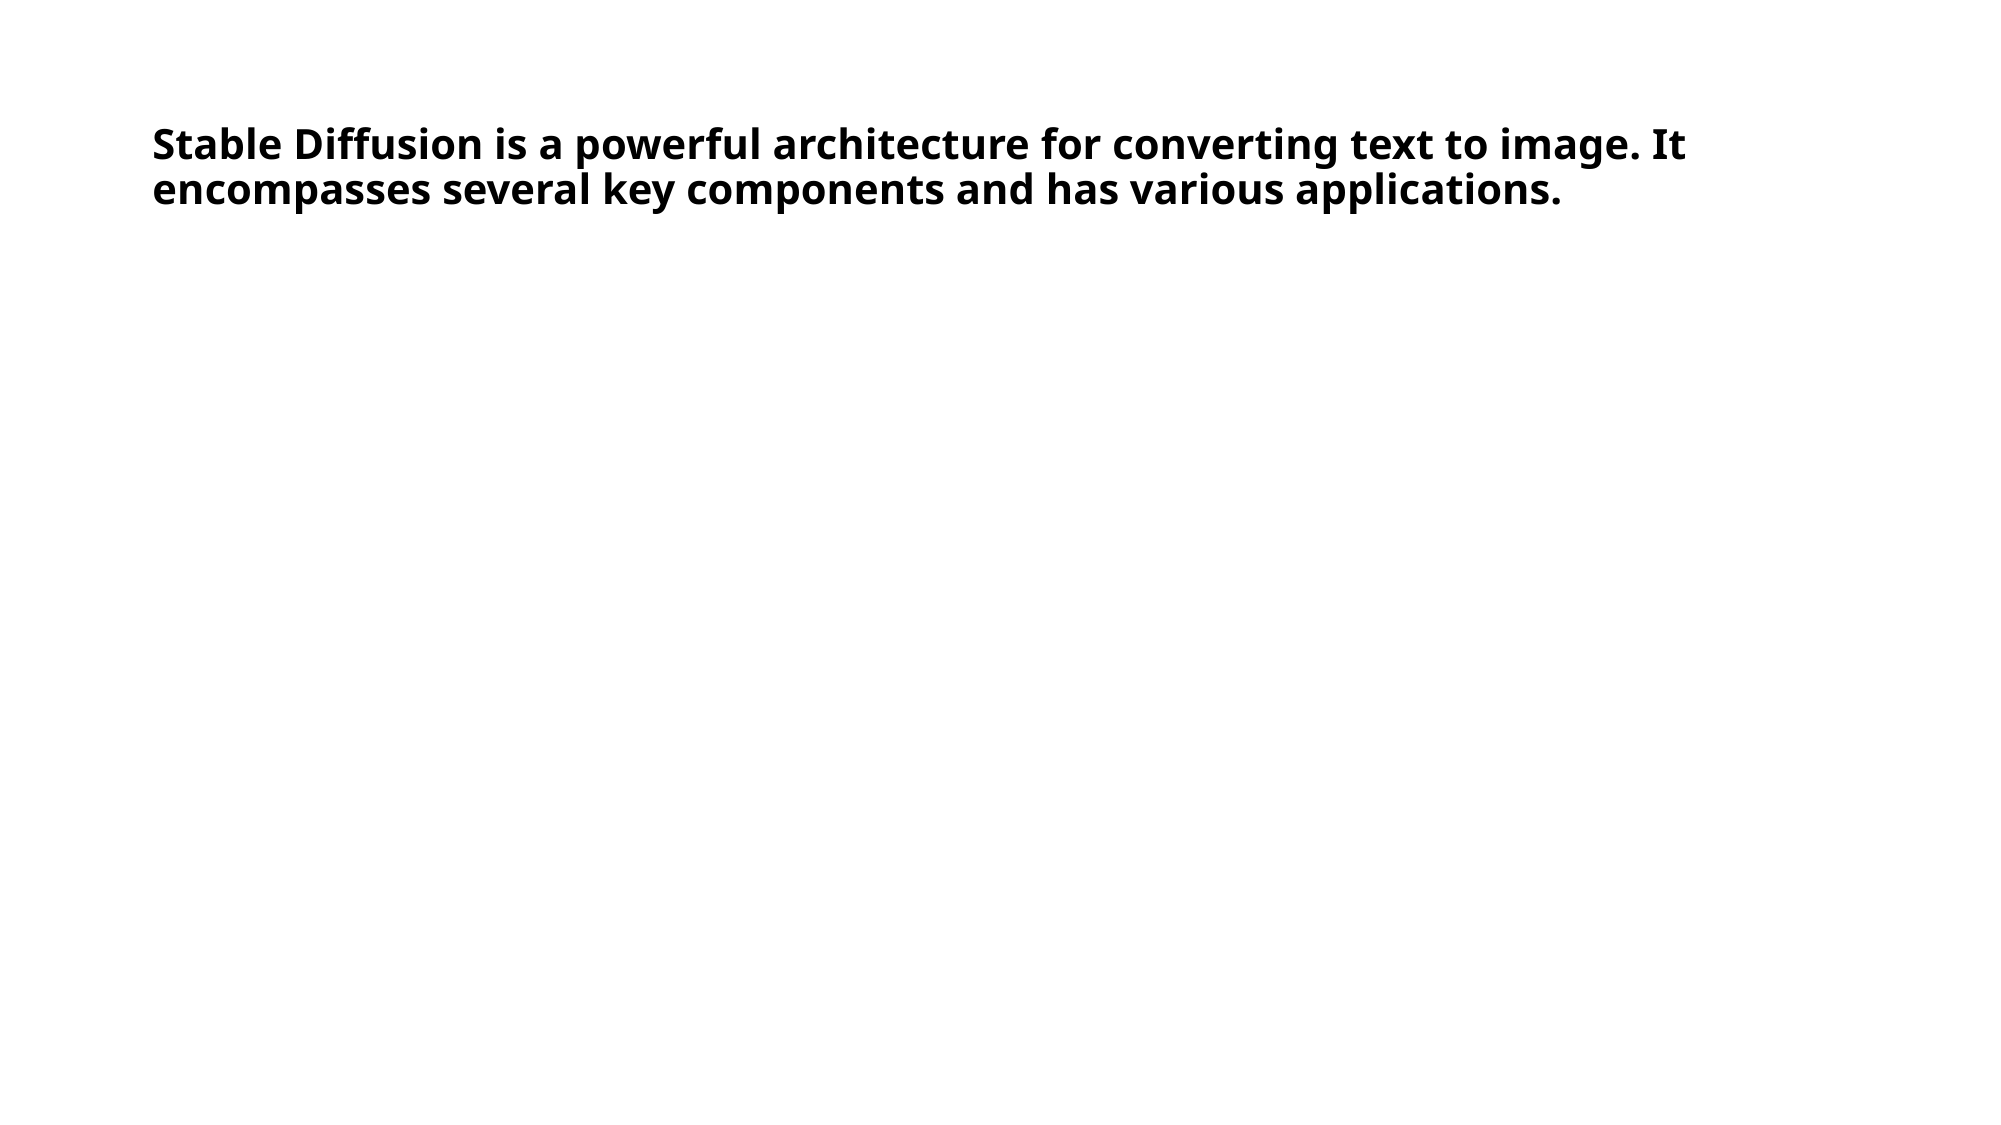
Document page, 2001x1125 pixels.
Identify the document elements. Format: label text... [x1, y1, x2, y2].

title Stable Diffusion is a powerful architecture for converting text to image. It encompasses several key components and has various applications. [137, 59, 1863, 278]
